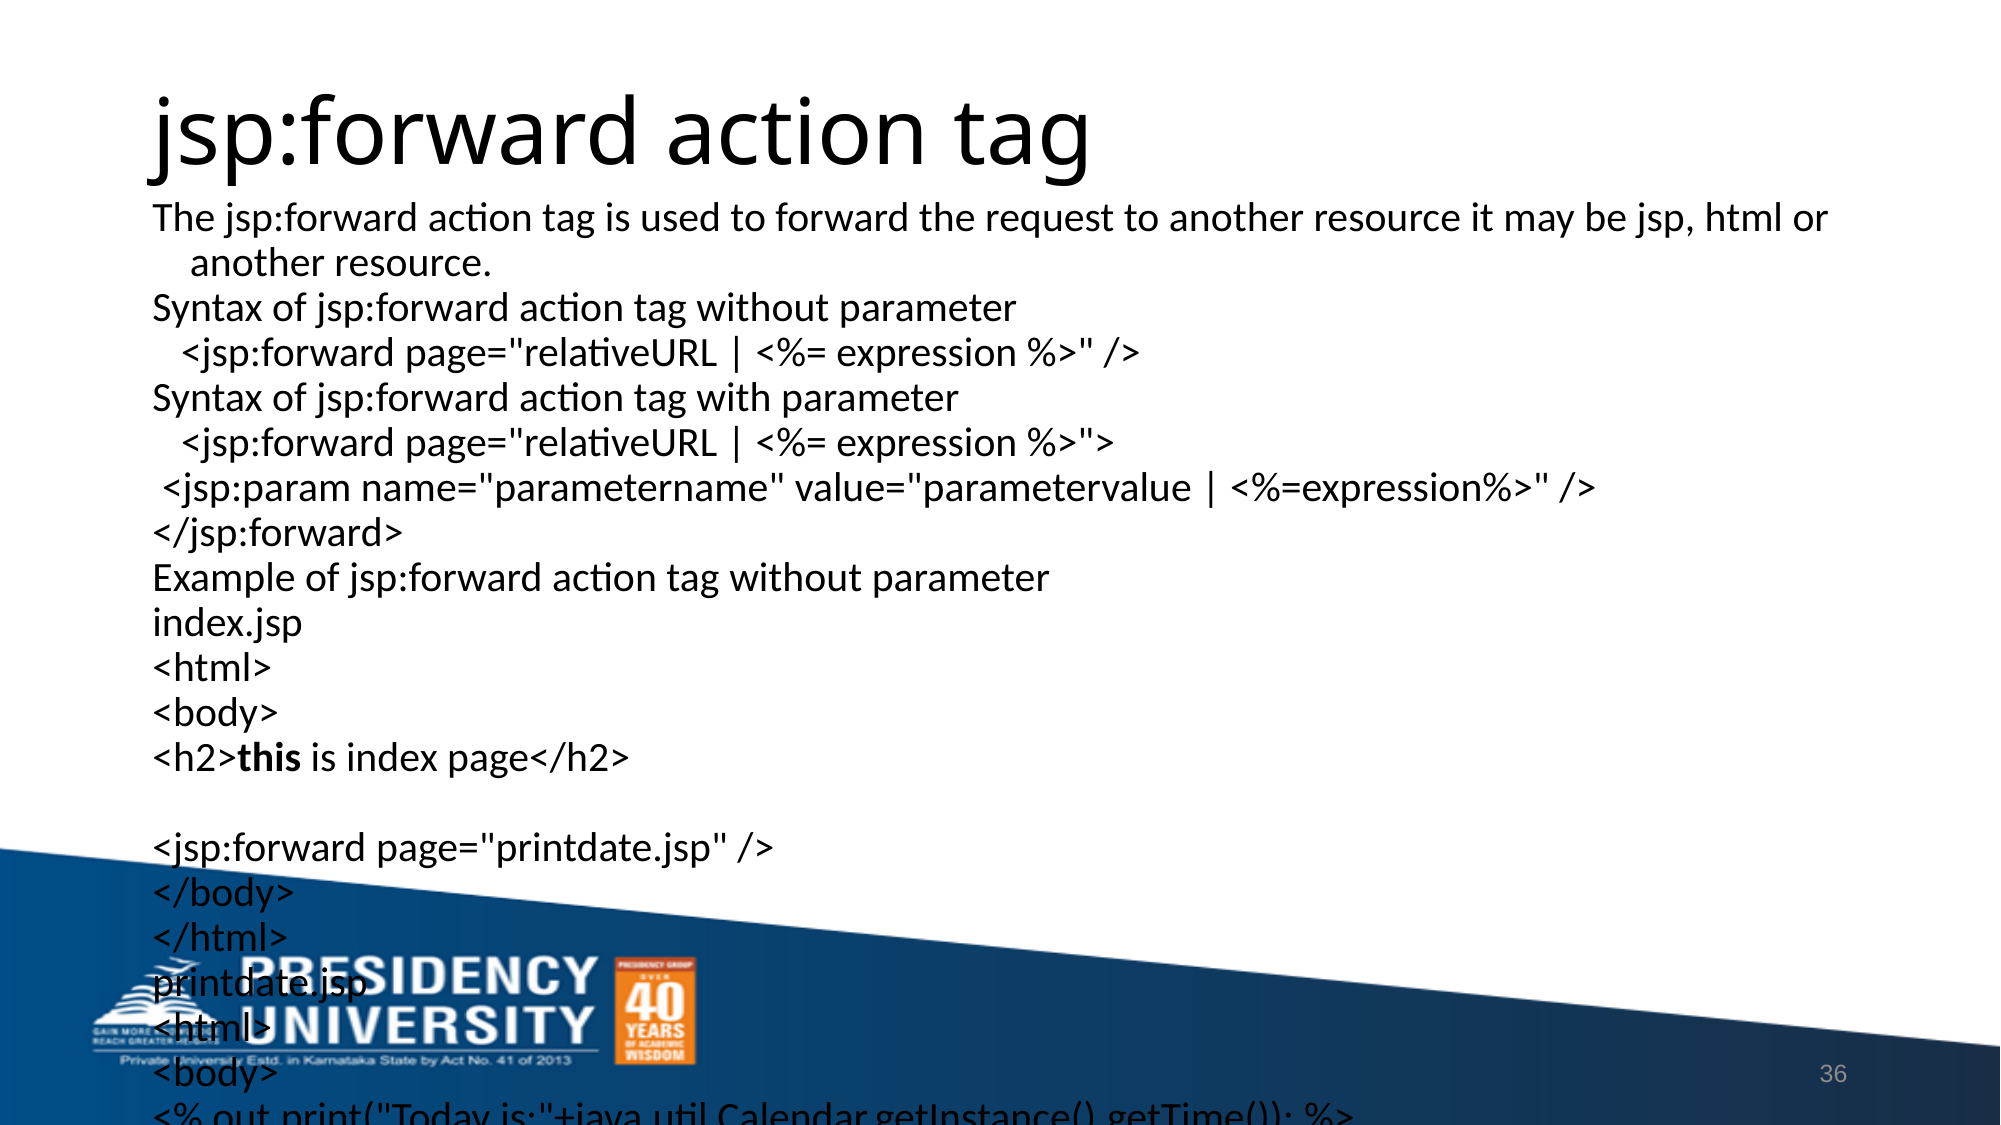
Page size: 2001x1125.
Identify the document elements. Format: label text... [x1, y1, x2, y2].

picture [0, 845, 2000, 1125]
list The jsp:forward action tag is used to forward the request to another resource it may be jsp, html or another resource. Syntax of jsp:forward action tag without parameter <jsp:forward page="relativeURL | <%= expression %>" /> Syntax of jsp:forward action tag with parameter <jsp:forward page="relativeURL | <%= expression %>"> <jsp:param name="parametername" value="parametervalue | <%=expression%>" /> </jsp:forward> Example of jsp:forward action tag without parameter index.jsp <html> <body> <h2>this is index page</h2> <jsp:forward page="printdate.jsp" /> </body> </html> printdate.jsp <html> <body> <% out.print("Today is:"+java.util.Calendar.getInstance().getTime()); %> </body> </html> Example of jsp:forward action tag with parameter In this example, we are forwarding the request to the printdate.jsp file with parameter and printdate.jsp file prints the parameter value with date and time. index.jsp <html> <body> <h2>this is index page</h2> <jsp:forward page="printdate.jsp" > <jsp:param name="name" value="javatpoint.com" /> </jsp:forward> </body> </html> printdate.jsp <html> <body> <% out.print("Today is:"+java.util.Calendar.getInstance().getTime()); %> <%= request.getParameter("name") %> </body> </html> [137, 187, 1863, 1014]
slide_number 36 [1412, 1042, 1863, 1103]
title jsp:forward action tag [137, 59, 1863, 187]
